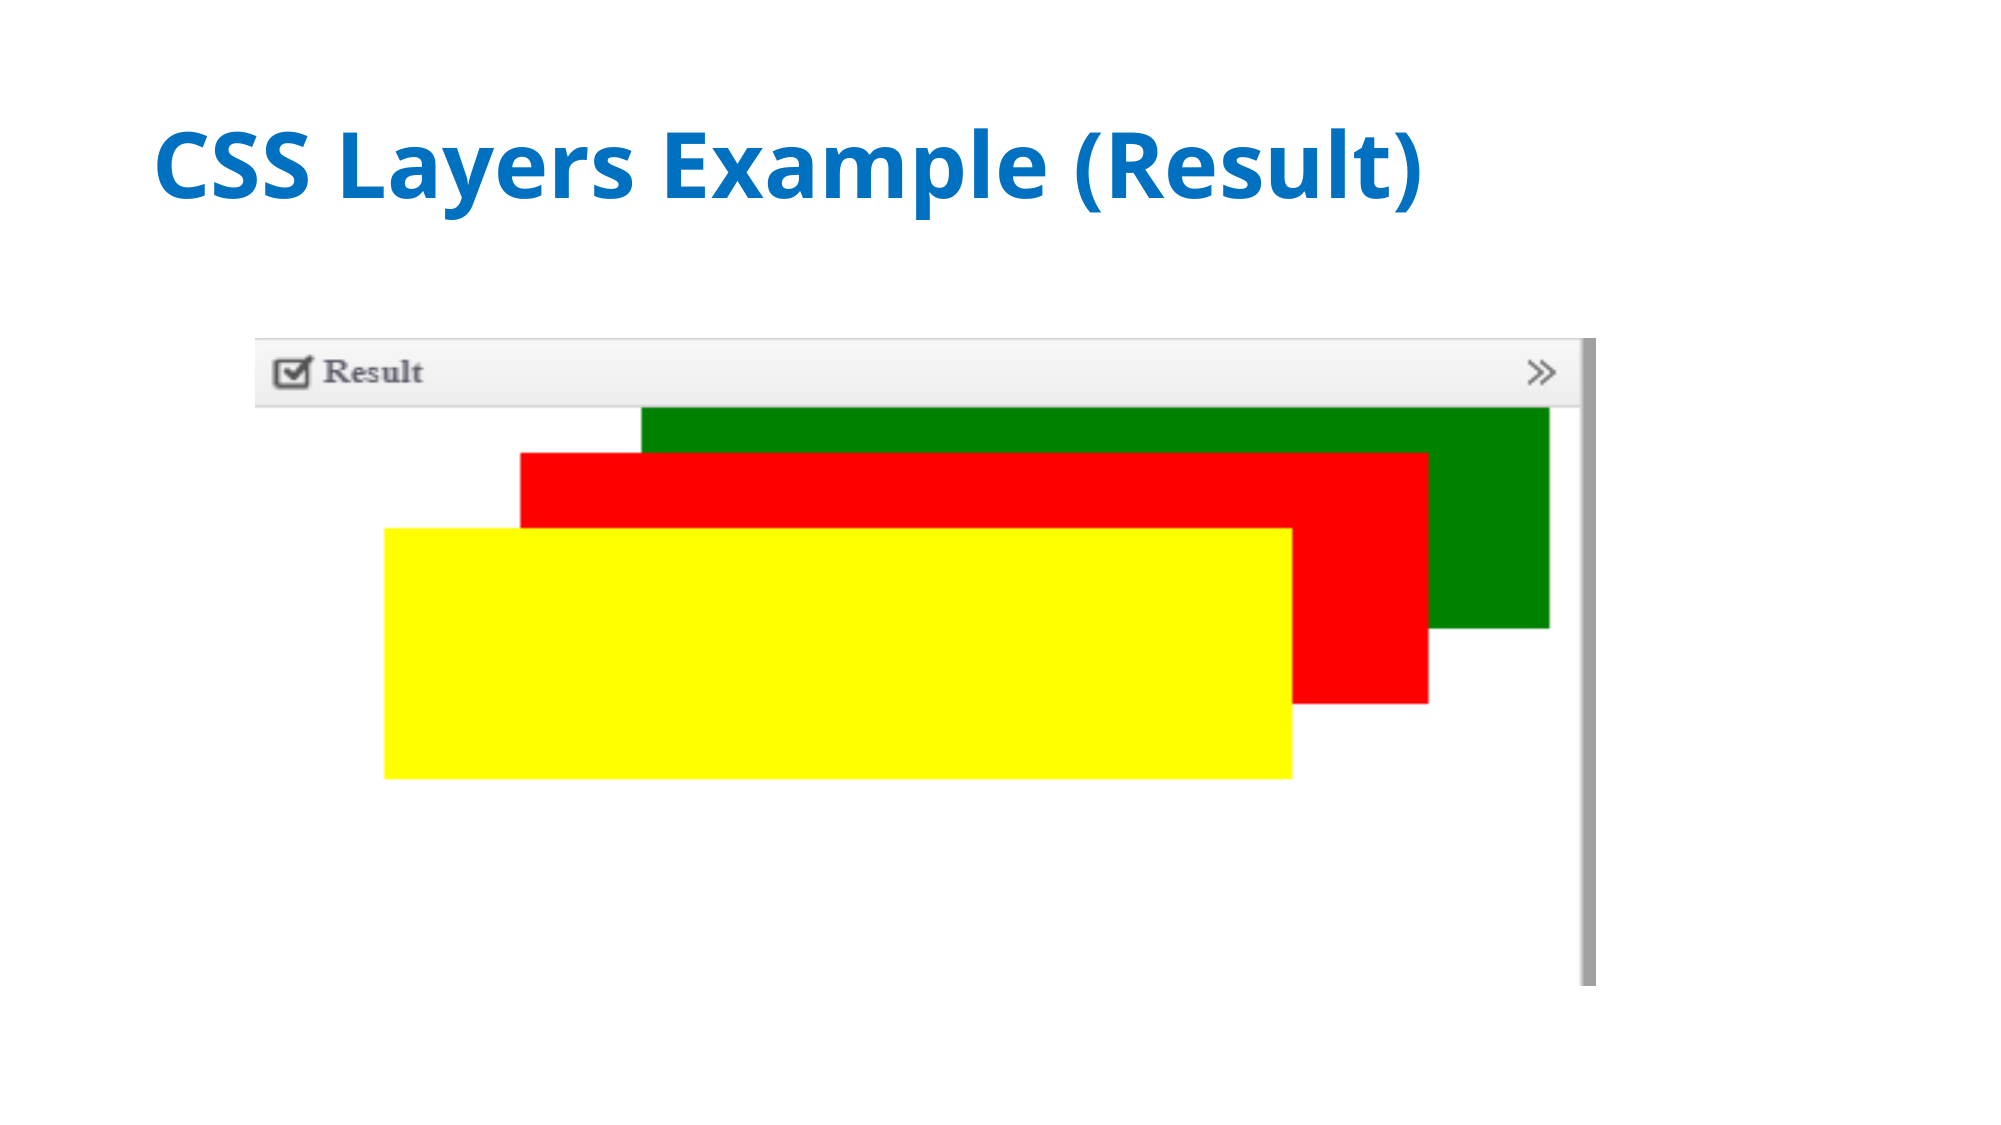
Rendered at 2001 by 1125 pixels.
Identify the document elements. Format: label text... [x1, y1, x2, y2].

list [255, 338, 1596, 986]
title CSS Layers Example (Result) [137, 59, 1863, 278]
